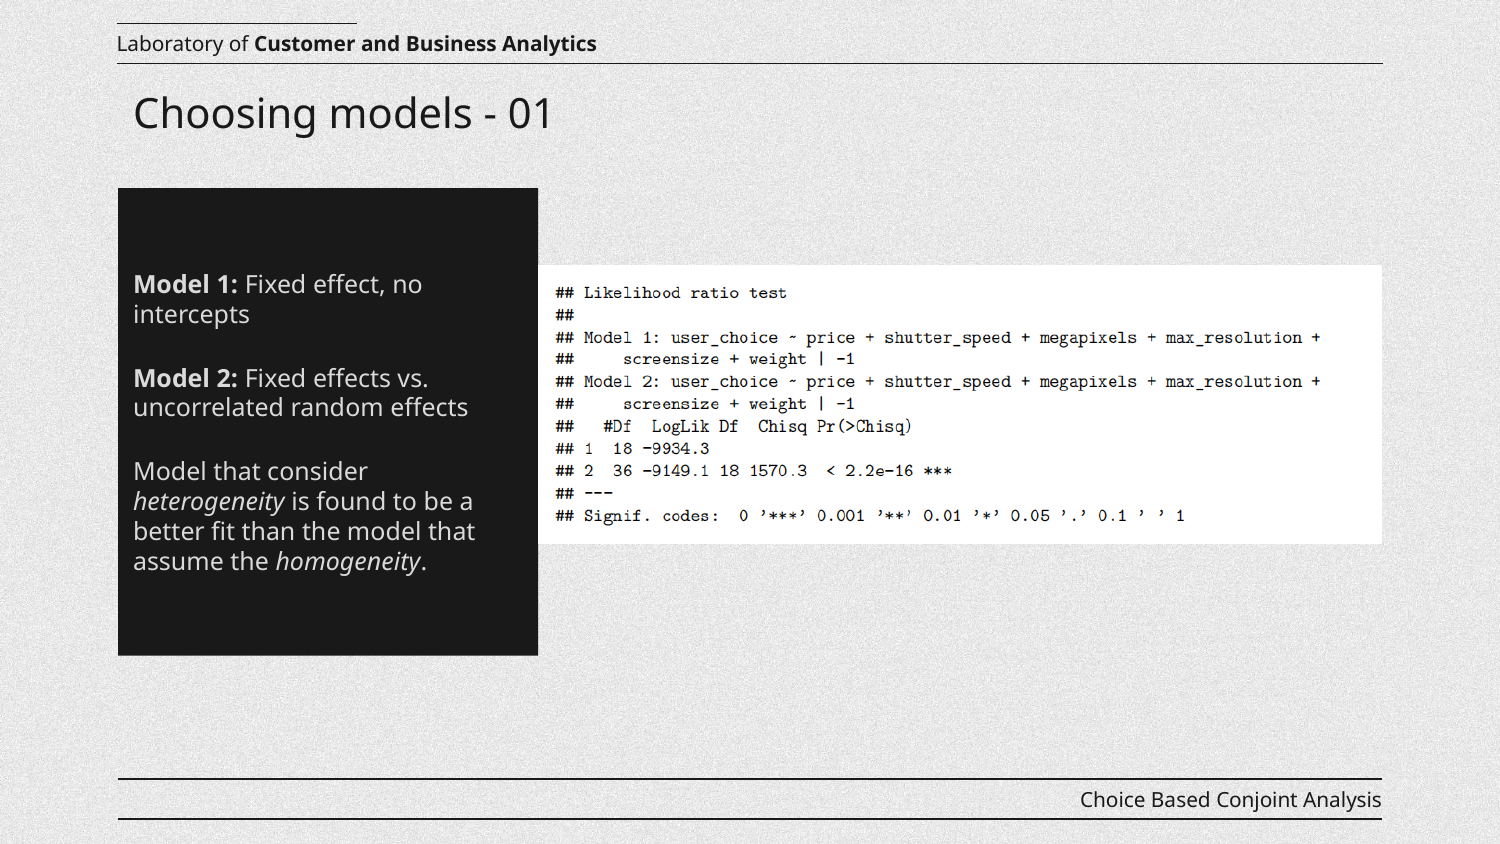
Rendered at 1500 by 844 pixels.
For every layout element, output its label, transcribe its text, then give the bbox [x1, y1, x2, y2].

subtitle Laboratory of Customer and Business Analytics [116, 36, 661, 52]
picture [0, 0, 1500, 844]
subtitle Model 1: Fixed effect, no intercepts Model 2: Fixed effects vs. uncorrelated random effects Model that consider heterogeneity is found to be a better fit than the model that assume the homogeneity. [118, 188, 539, 656]
title Choosing models - 01 [118, 71, 1382, 147]
subtitle Choice Based Conjoint Analysis [961, 791, 1382, 807]
